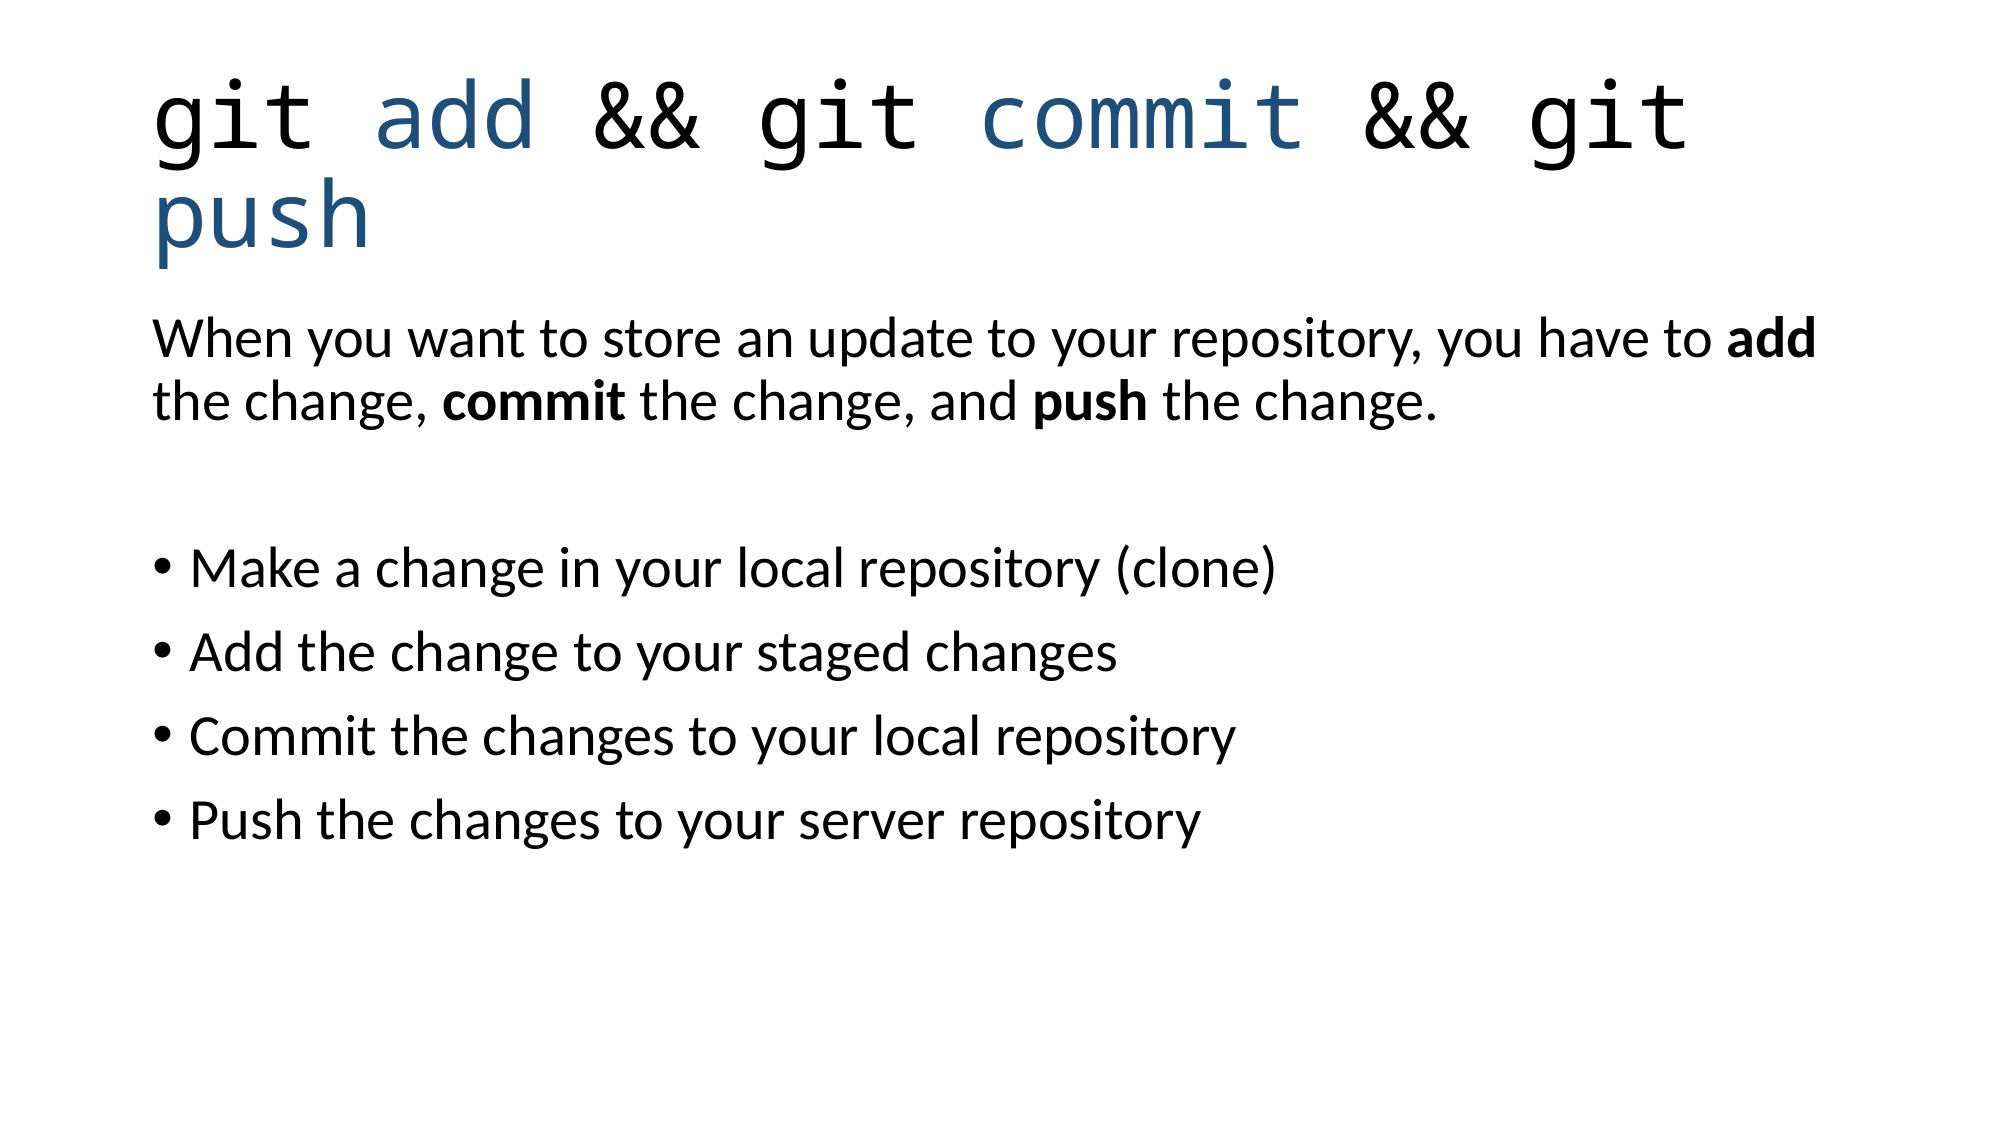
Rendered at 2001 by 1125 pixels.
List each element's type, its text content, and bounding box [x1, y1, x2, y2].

list When you want to store an update to your repository, you have to add the change, commit the change, and push the change. Make a change in your local repository (clone) Add the change to your staged changes Commit the changes to your local repository Push the changes to your server repository [137, 299, 1863, 1014]
title git add && git commit && git push [137, 59, 1863, 278]
